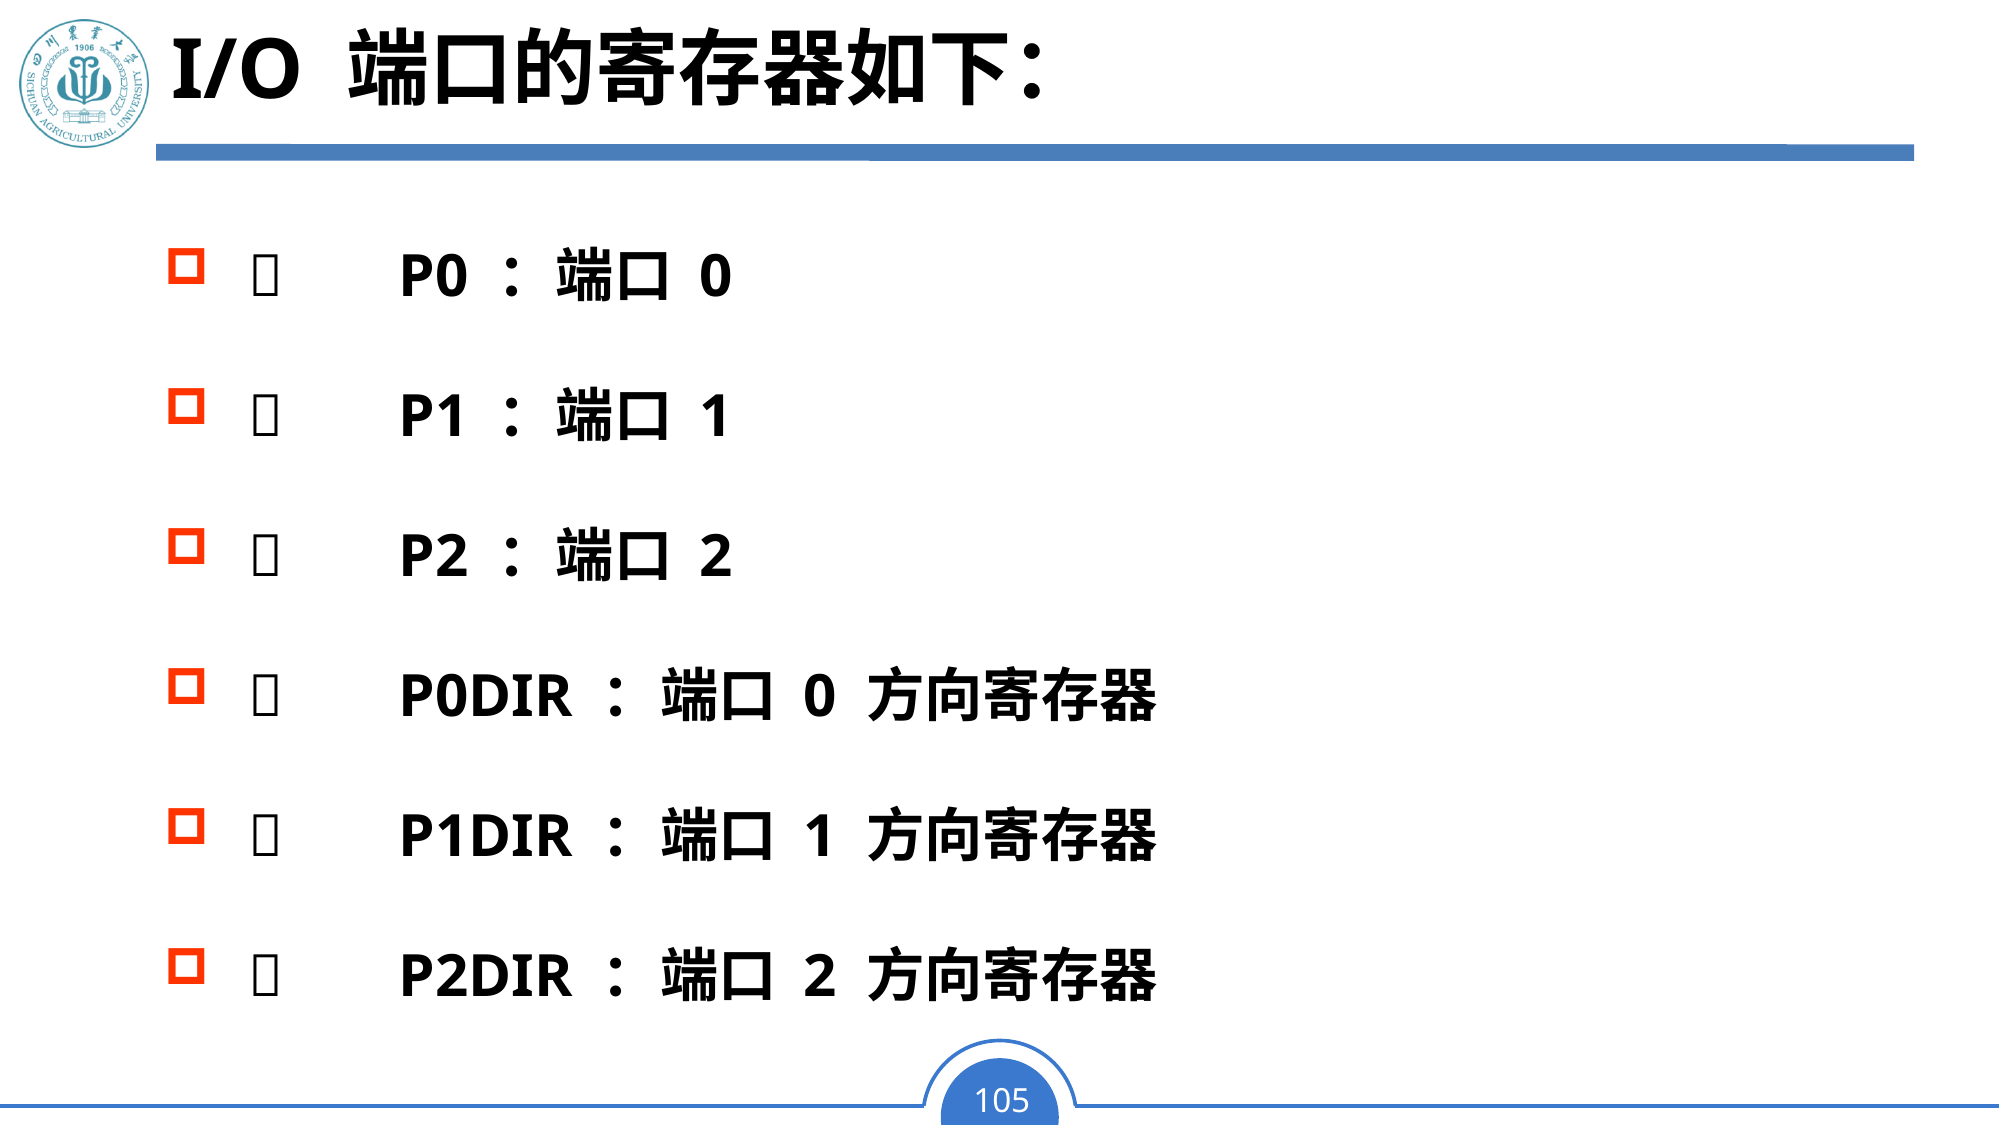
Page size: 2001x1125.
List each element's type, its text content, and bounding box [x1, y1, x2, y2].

text_box  P0 ：端口 0  P1 ：端口 1  P2 ：端口 2  P0DIR ：端口 0 方向寄存器  P1DIR ：端口 1 方向寄存器  P2DIR ：端口 2 方向寄存器 [149, 160, 1945, 1016]
title I/O 端口的寄存器如下： [156, 7, 1910, 146]
